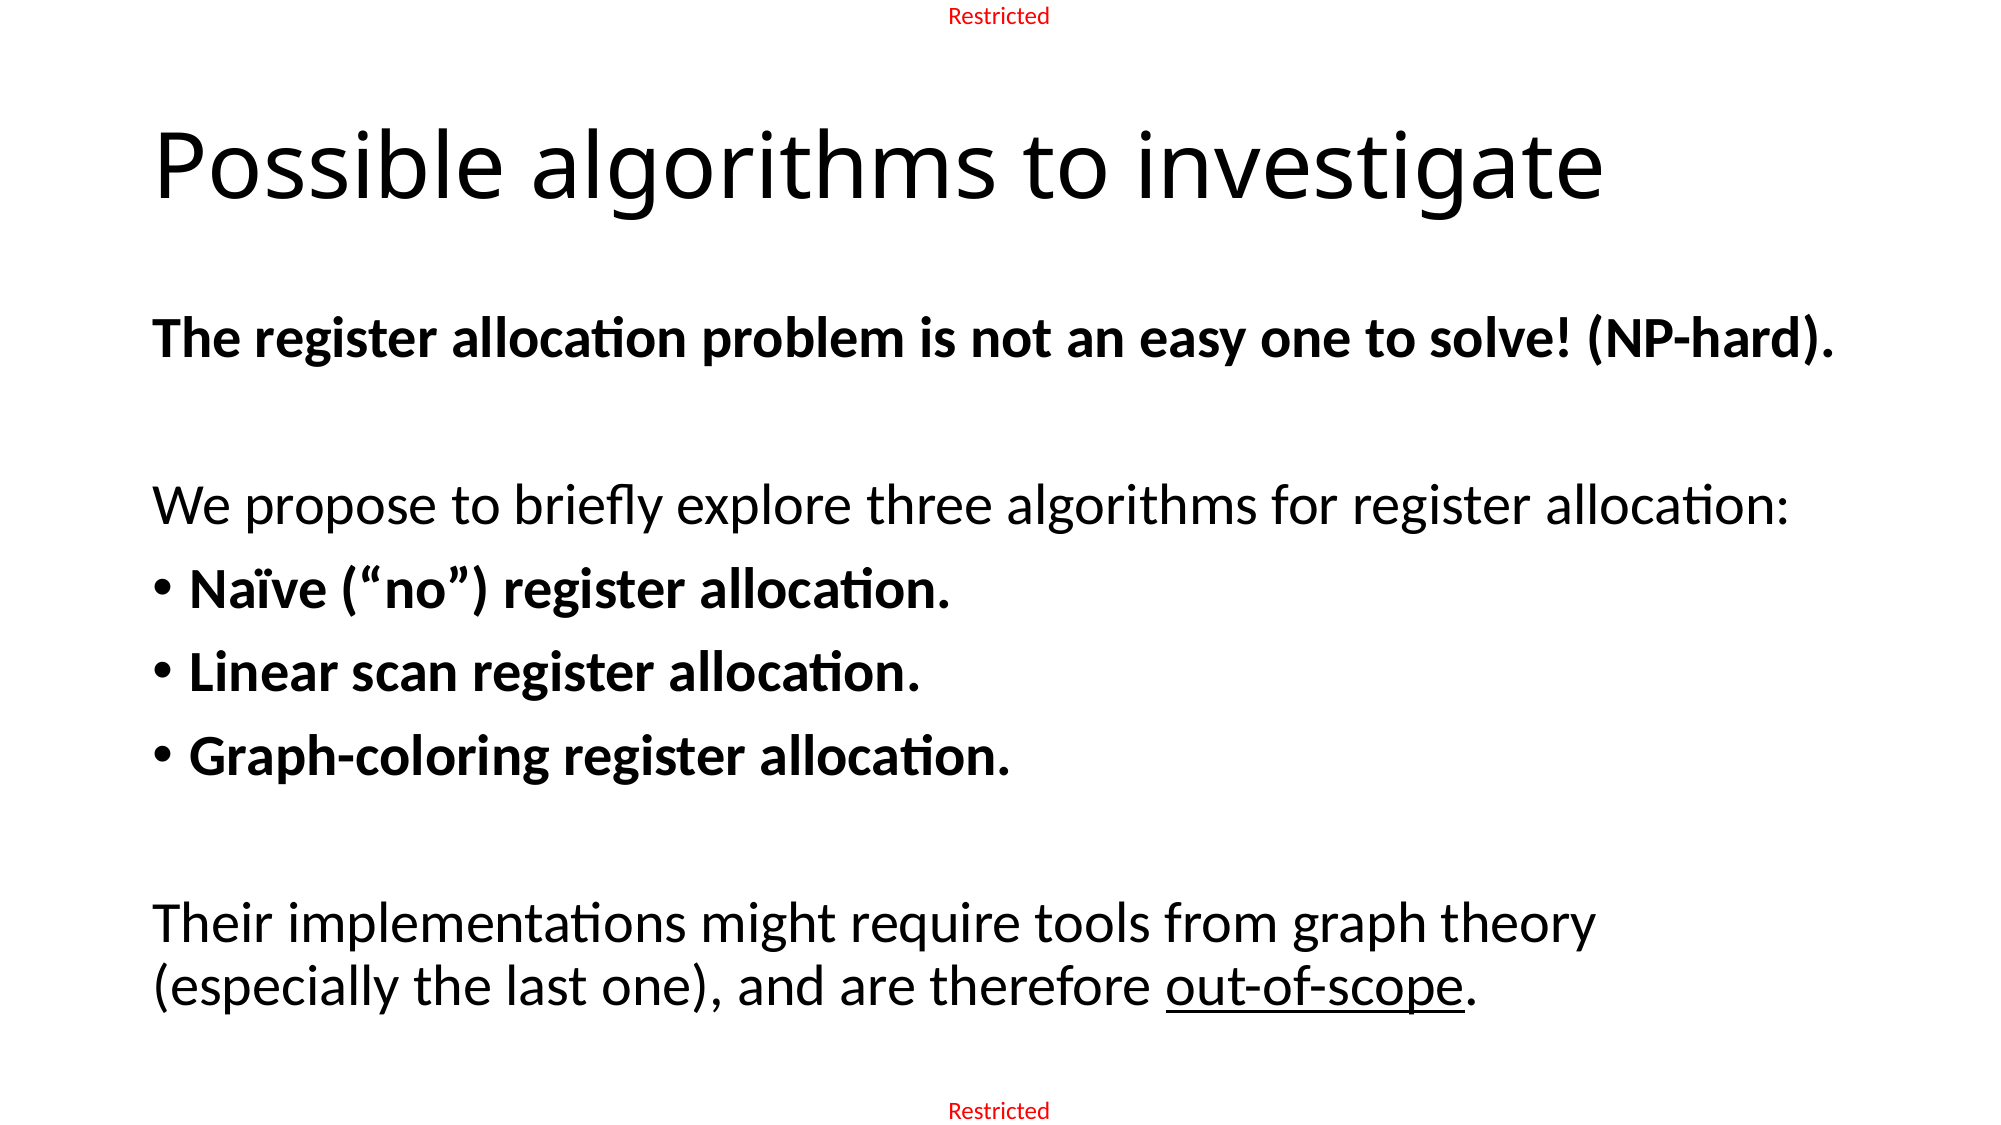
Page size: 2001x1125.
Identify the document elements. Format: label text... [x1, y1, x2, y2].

title Possible algorithms to investigate [137, 59, 1863, 278]
list The register allocation problem is not an easy one to solve! (NP-hard). We propose to briefly explore three algorithms for register allocation: Naïve (“no”) register allocation. Linear scan register allocation. Graph-coloring register allocation. Their implementations might require tools from graph theory (especially the last one), and are therefore out-of-scope. [137, 299, 1863, 1125]
